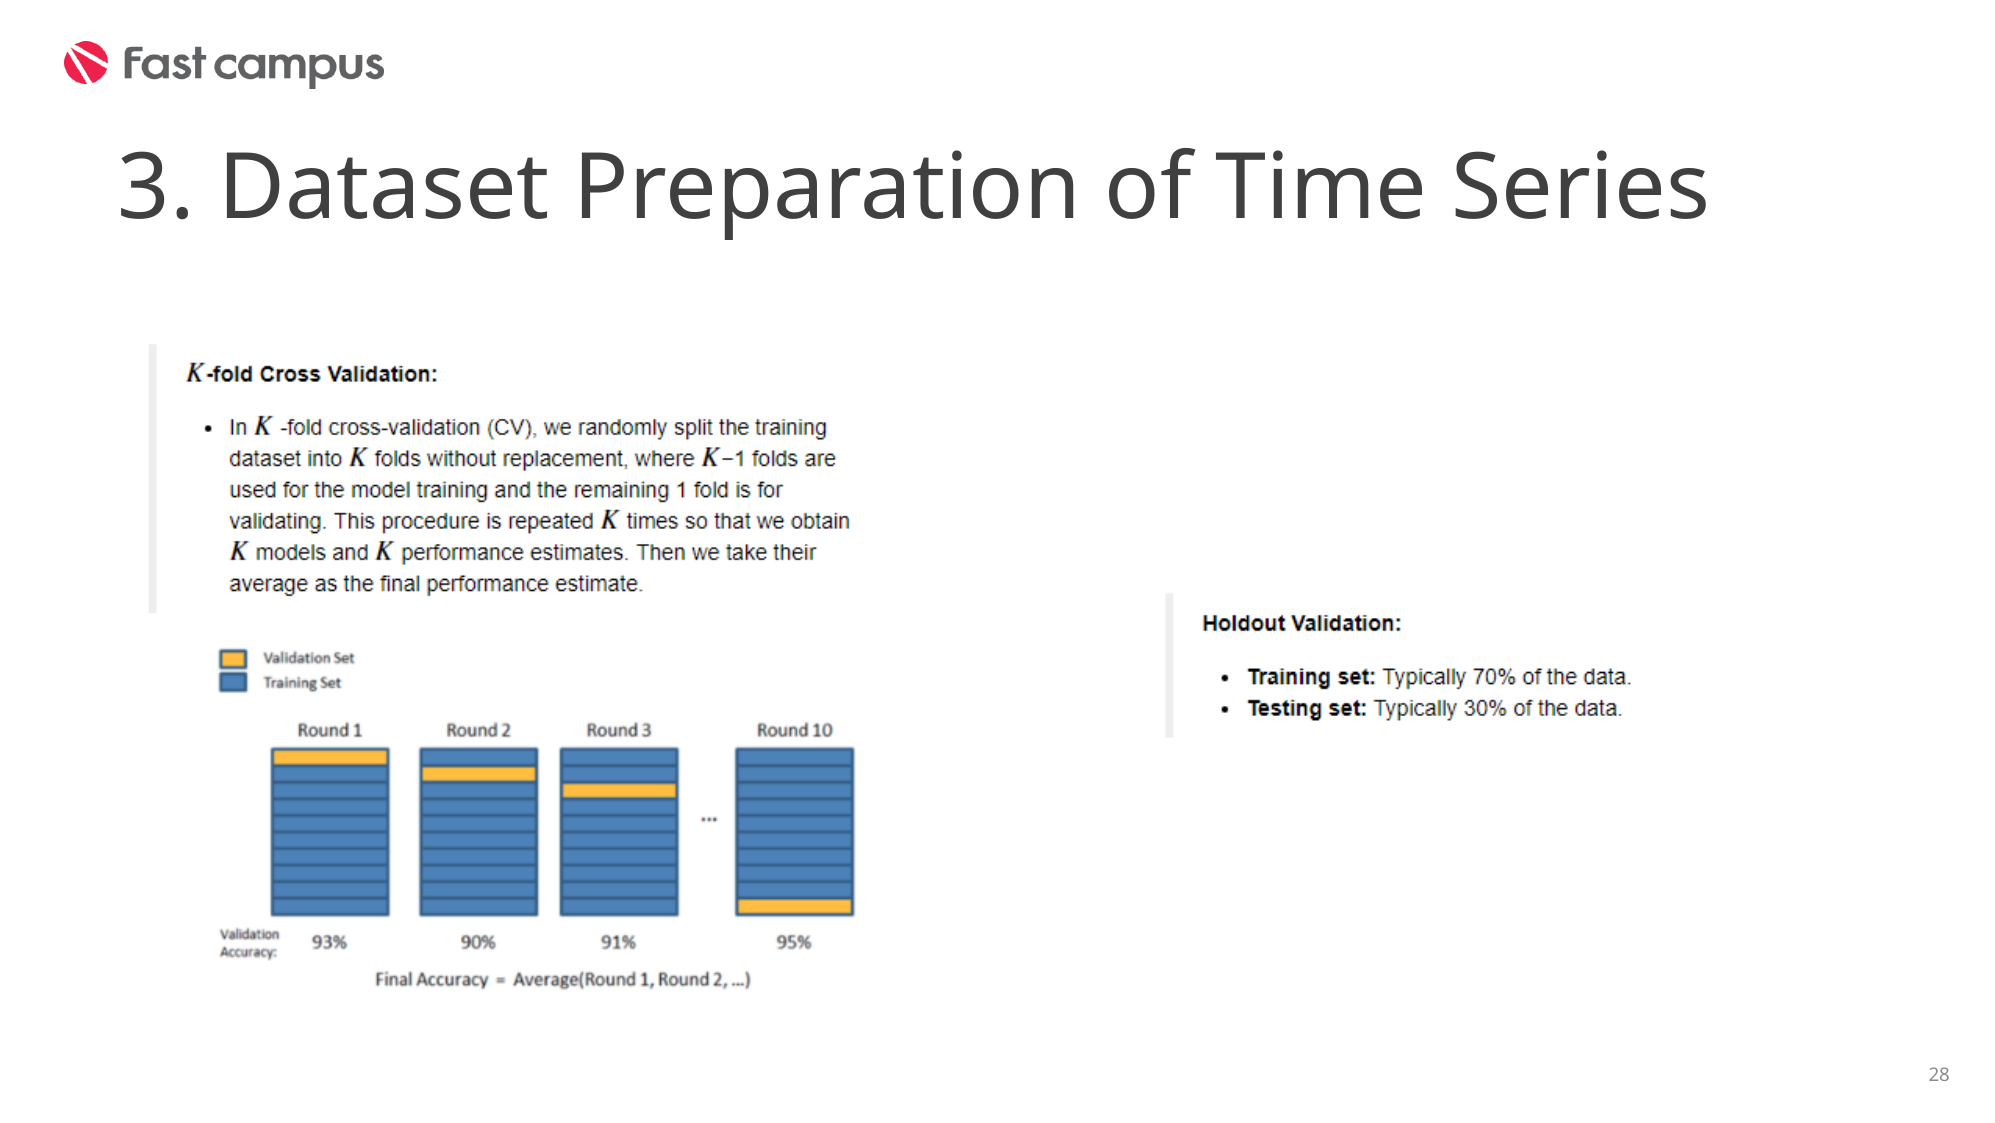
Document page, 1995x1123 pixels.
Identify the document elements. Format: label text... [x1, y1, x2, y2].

picture [64, 41, 384, 89]
slide_number 28 [1502, 1045, 1969, 1106]
title 3. Dataset Preparation of Time Series [99, 88, 1896, 276]
picture [1150, 584, 1770, 760]
picture [134, 335, 883, 1010]
